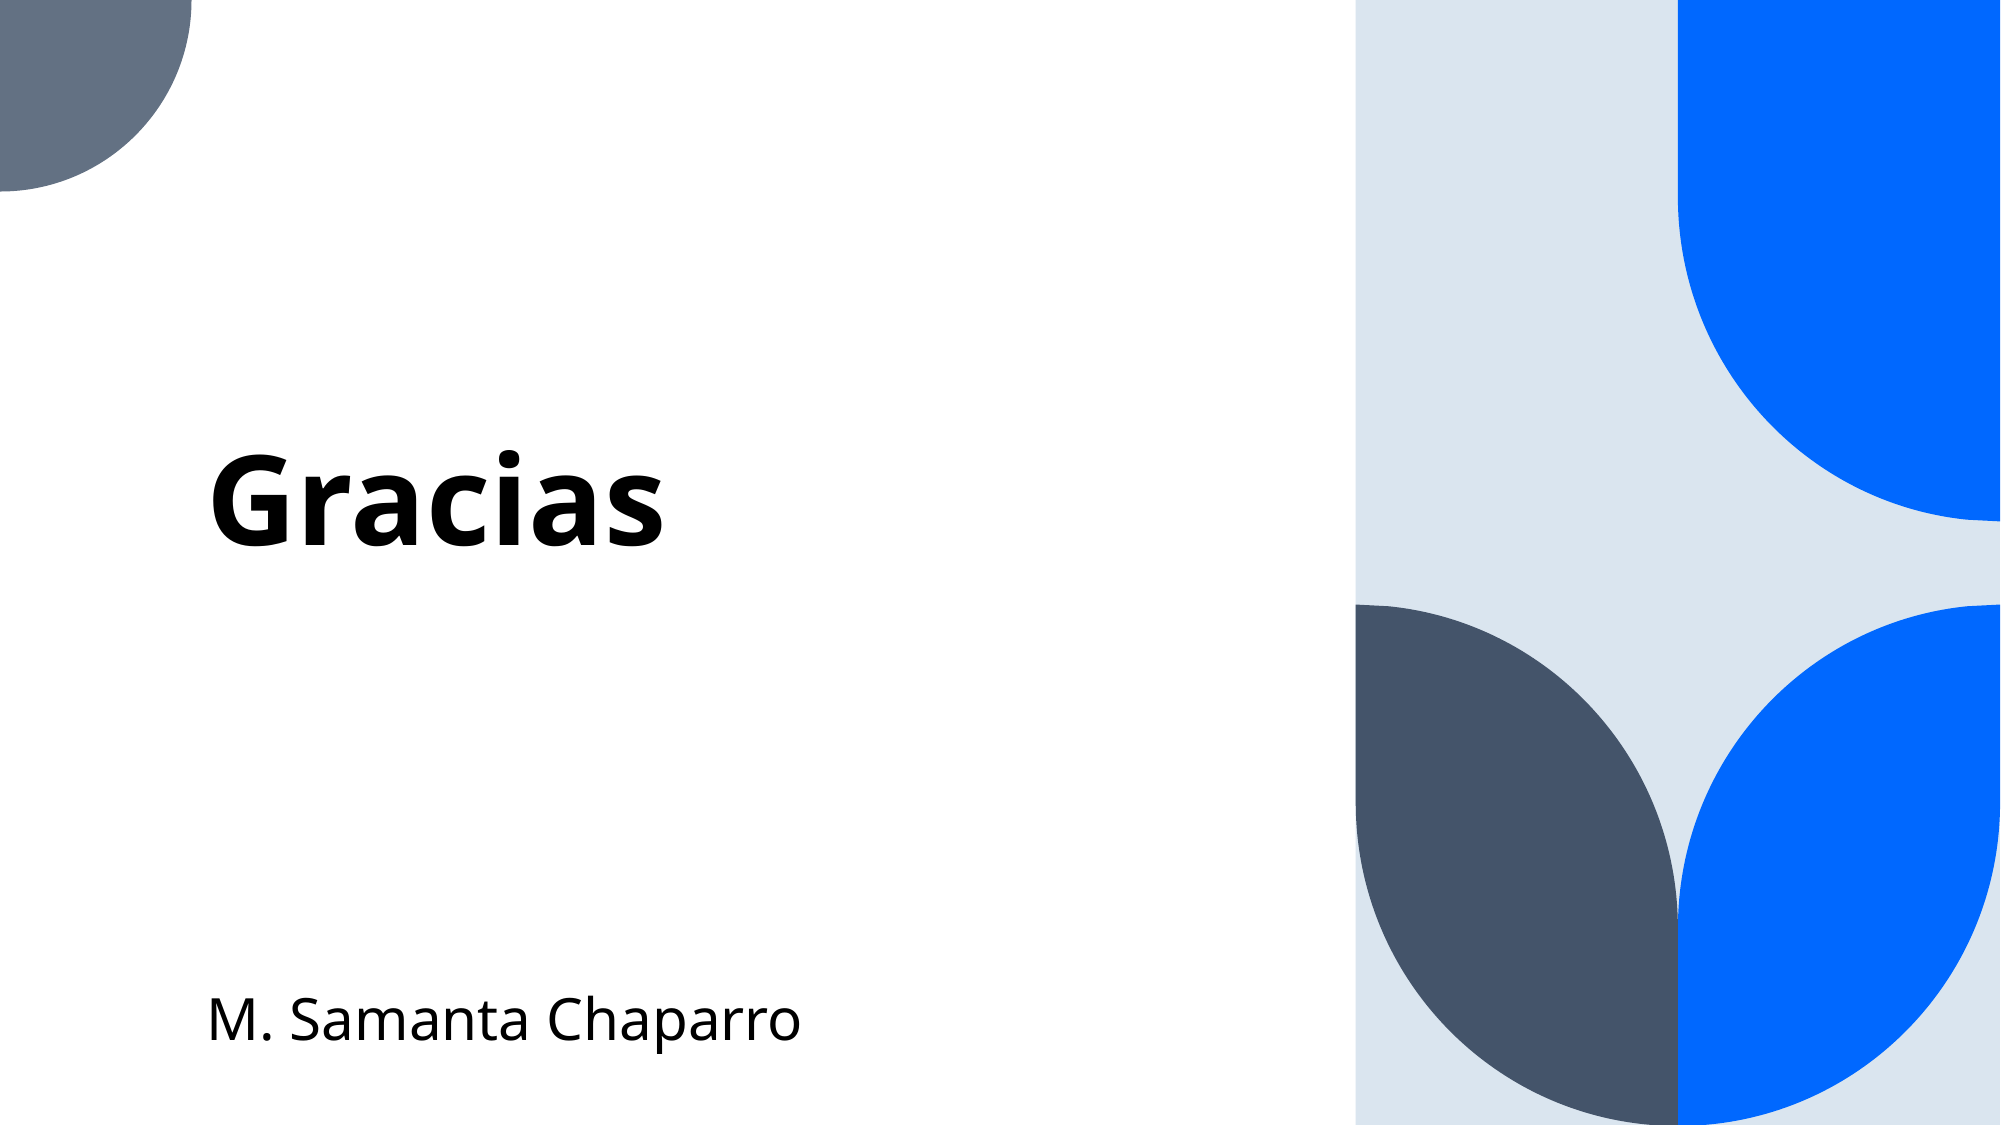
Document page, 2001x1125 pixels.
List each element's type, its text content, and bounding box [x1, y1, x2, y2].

subtitle M. Samanta Chaparro [191, 982, 1212, 1084]
title Gracias [191, 41, 1212, 577]
